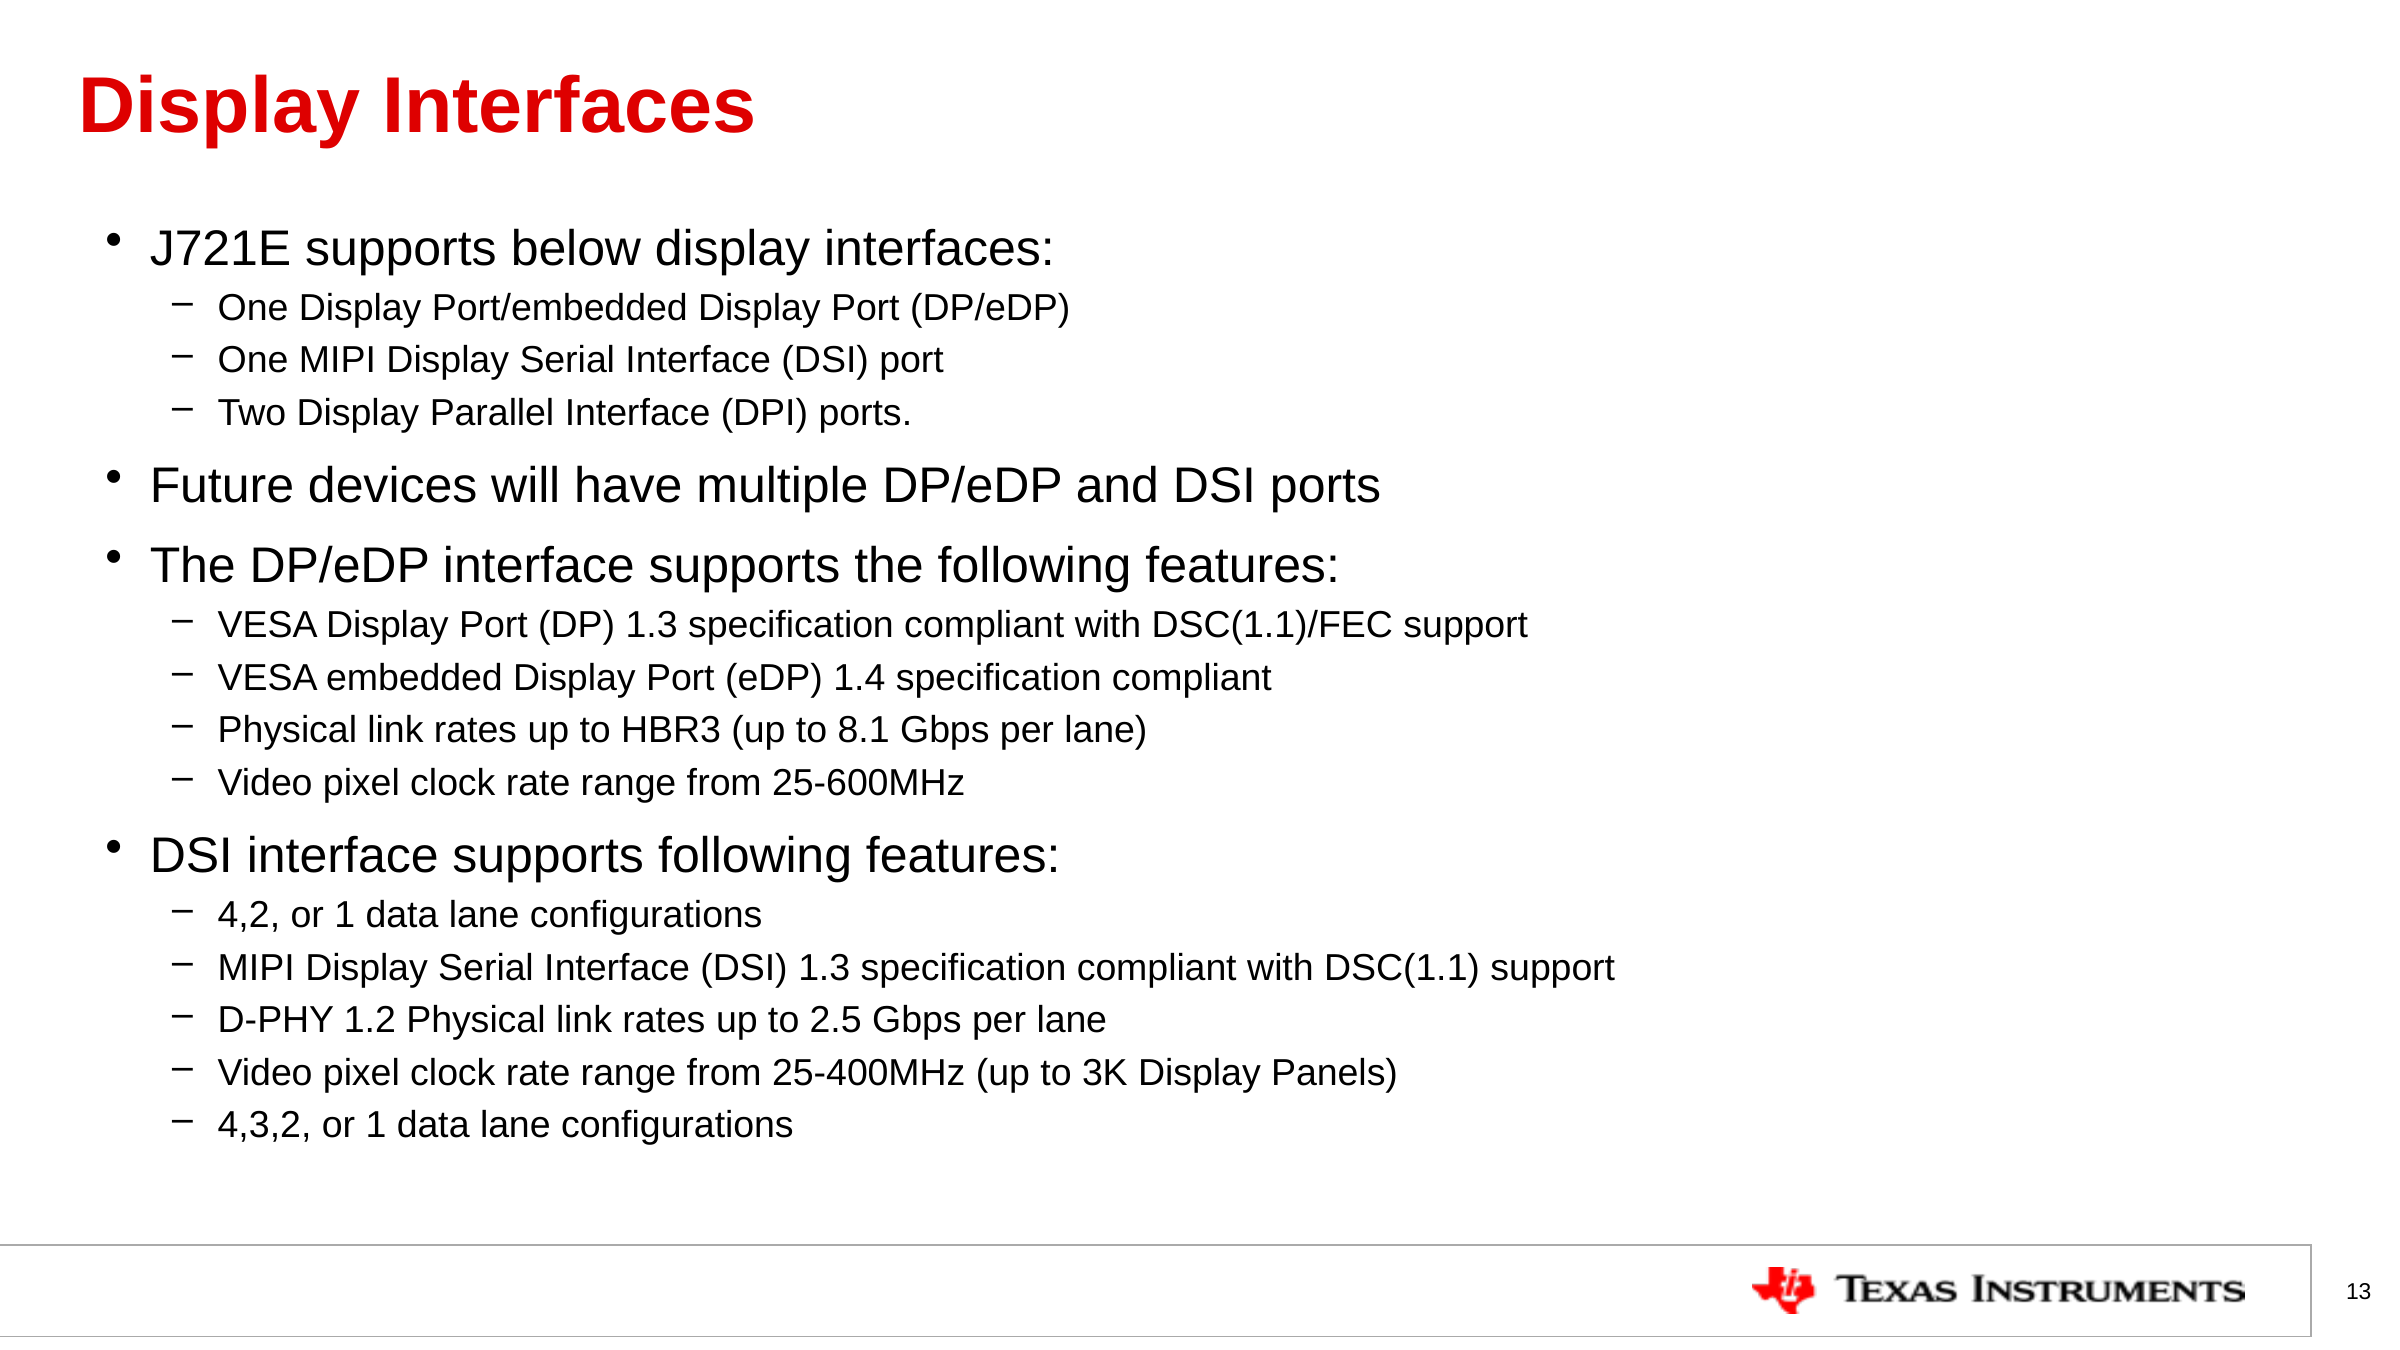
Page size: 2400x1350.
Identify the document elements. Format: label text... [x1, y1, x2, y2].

text_box 13 [1826, 1269, 2387, 1311]
picture [1752, 1267, 2245, 1314]
list J721E supports below display interfaces: One Display Port/embedded Display Port (DP/eDP) One MIPI Display Serial Interface (DSI) port Two Display Parallel Interface (DPI) ports. Future devices will have multiple DP/eDP and DSI ports The DP/eDP interface supports the following features: VESA Display Port (DP) 1.3 specification compliant with DSC(1.1)/FEC support VESA embedded Display Port (eDP) 1.4 specification compliant Physical link rates up to HBR3 (up to 8.1 Gbps per lane) Video pixel clock rate range from 25-600MHz DSI interface supports following features: 4,2, or 1 data lane configurations MIPI Display Serial Interface (DSI) 1.3 specification compliant with DSC(1.1) support D-PHY 1.2 Physical link rates up to 2.5 Gbps per lane Video pixel clock rate range from 25-400MHz (up to 3K Display Panels) 4,3,2, or 1 data lane configurations [87, 206, 2310, 1180]
title Display Interfaces [60, 28, 2281, 189]
